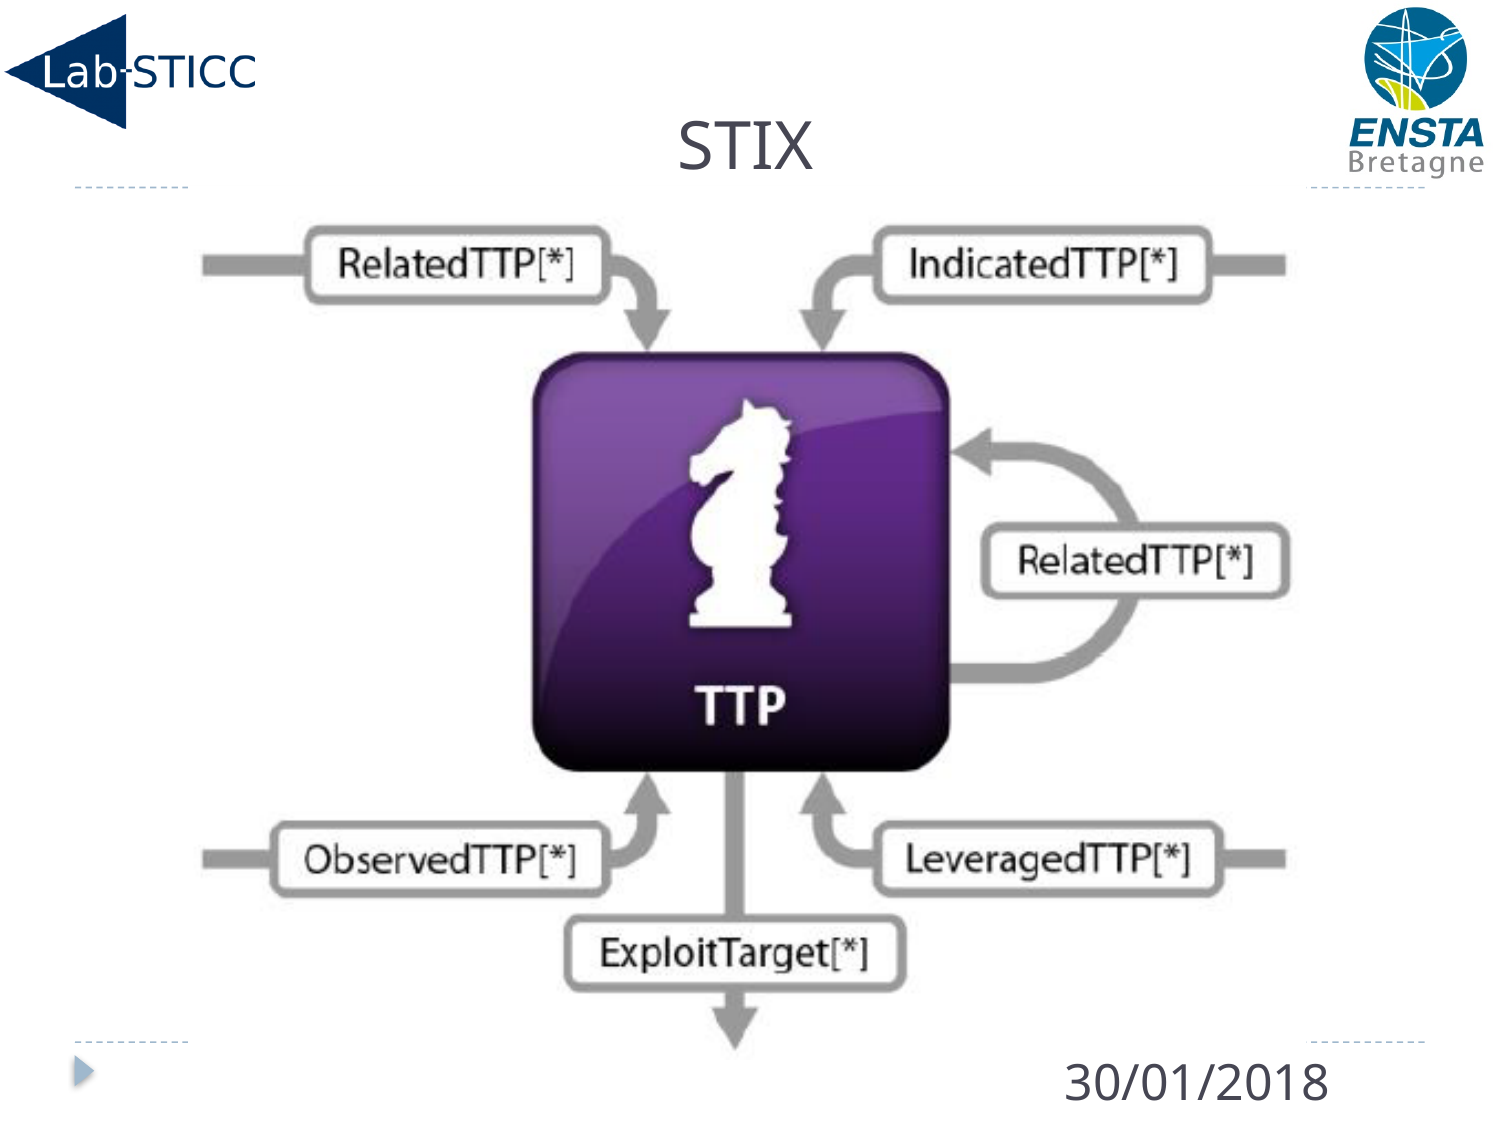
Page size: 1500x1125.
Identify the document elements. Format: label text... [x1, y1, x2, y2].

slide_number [1050, 1042, 1426, 1103]
picture [1339, 0, 1493, 185]
title STIX [70, 27, 1333, 190]
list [4, 13, 255, 129]
picture [188, 184, 1306, 1061]
